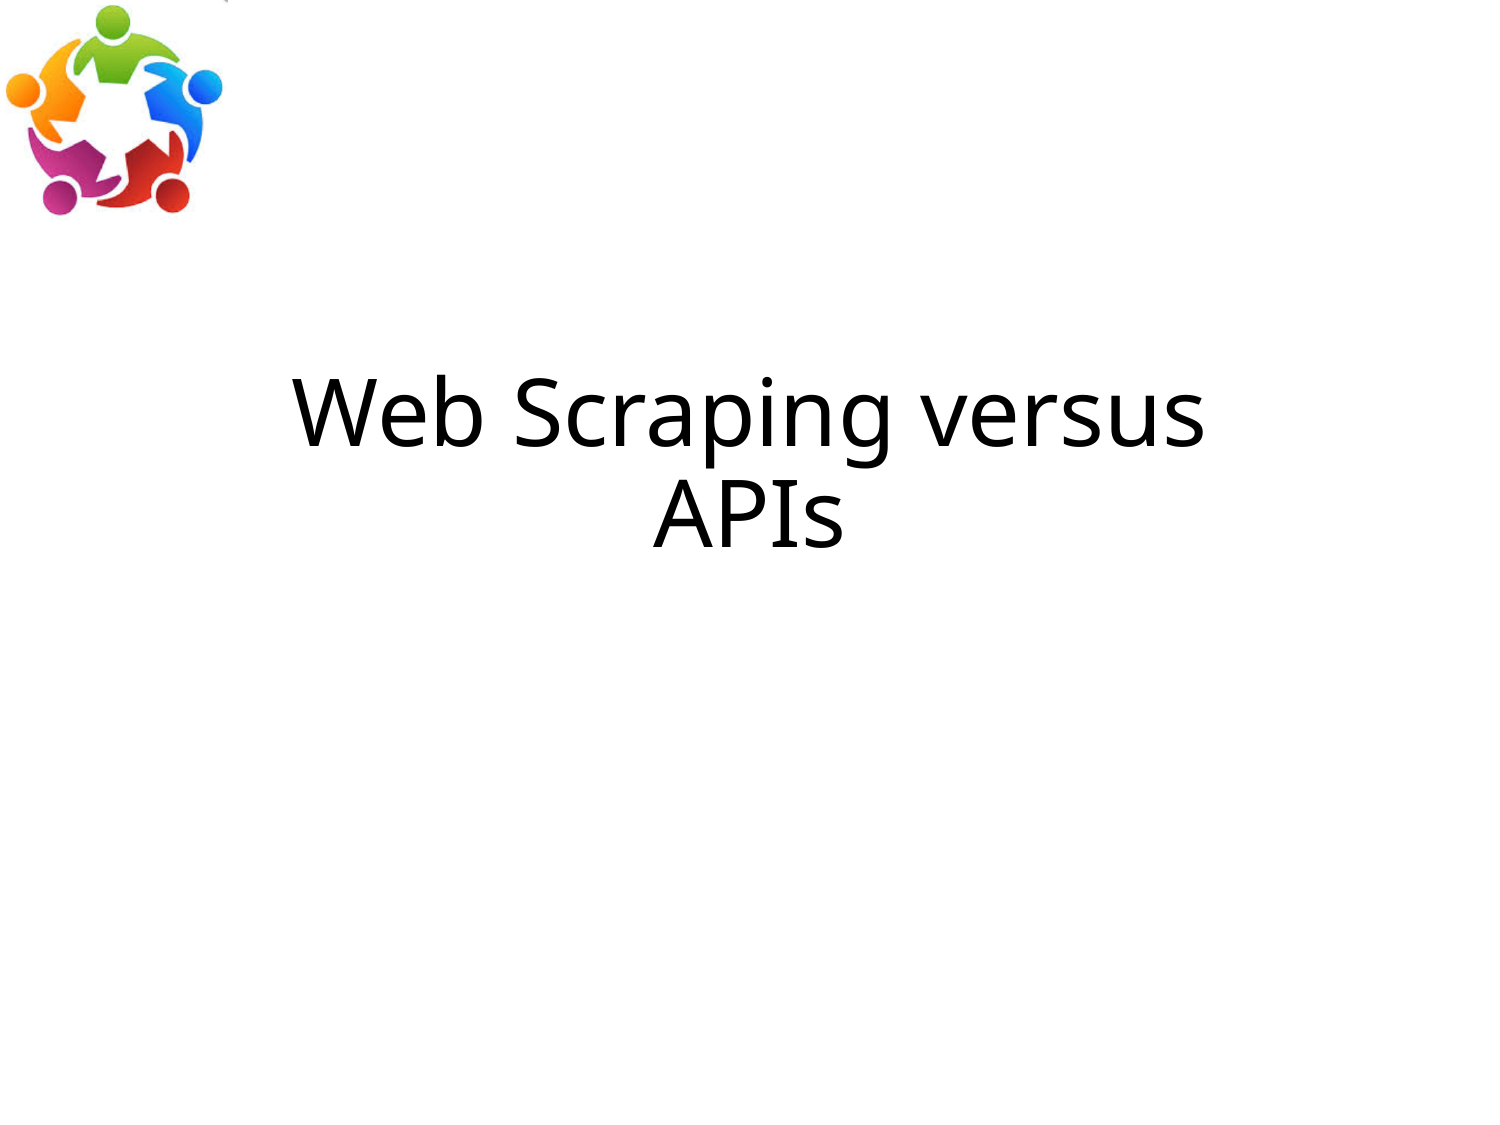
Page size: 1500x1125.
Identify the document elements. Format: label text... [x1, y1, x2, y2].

picture [0, 0, 228, 223]
title Web Scraping versus APIs [187, 184, 1313, 576]
